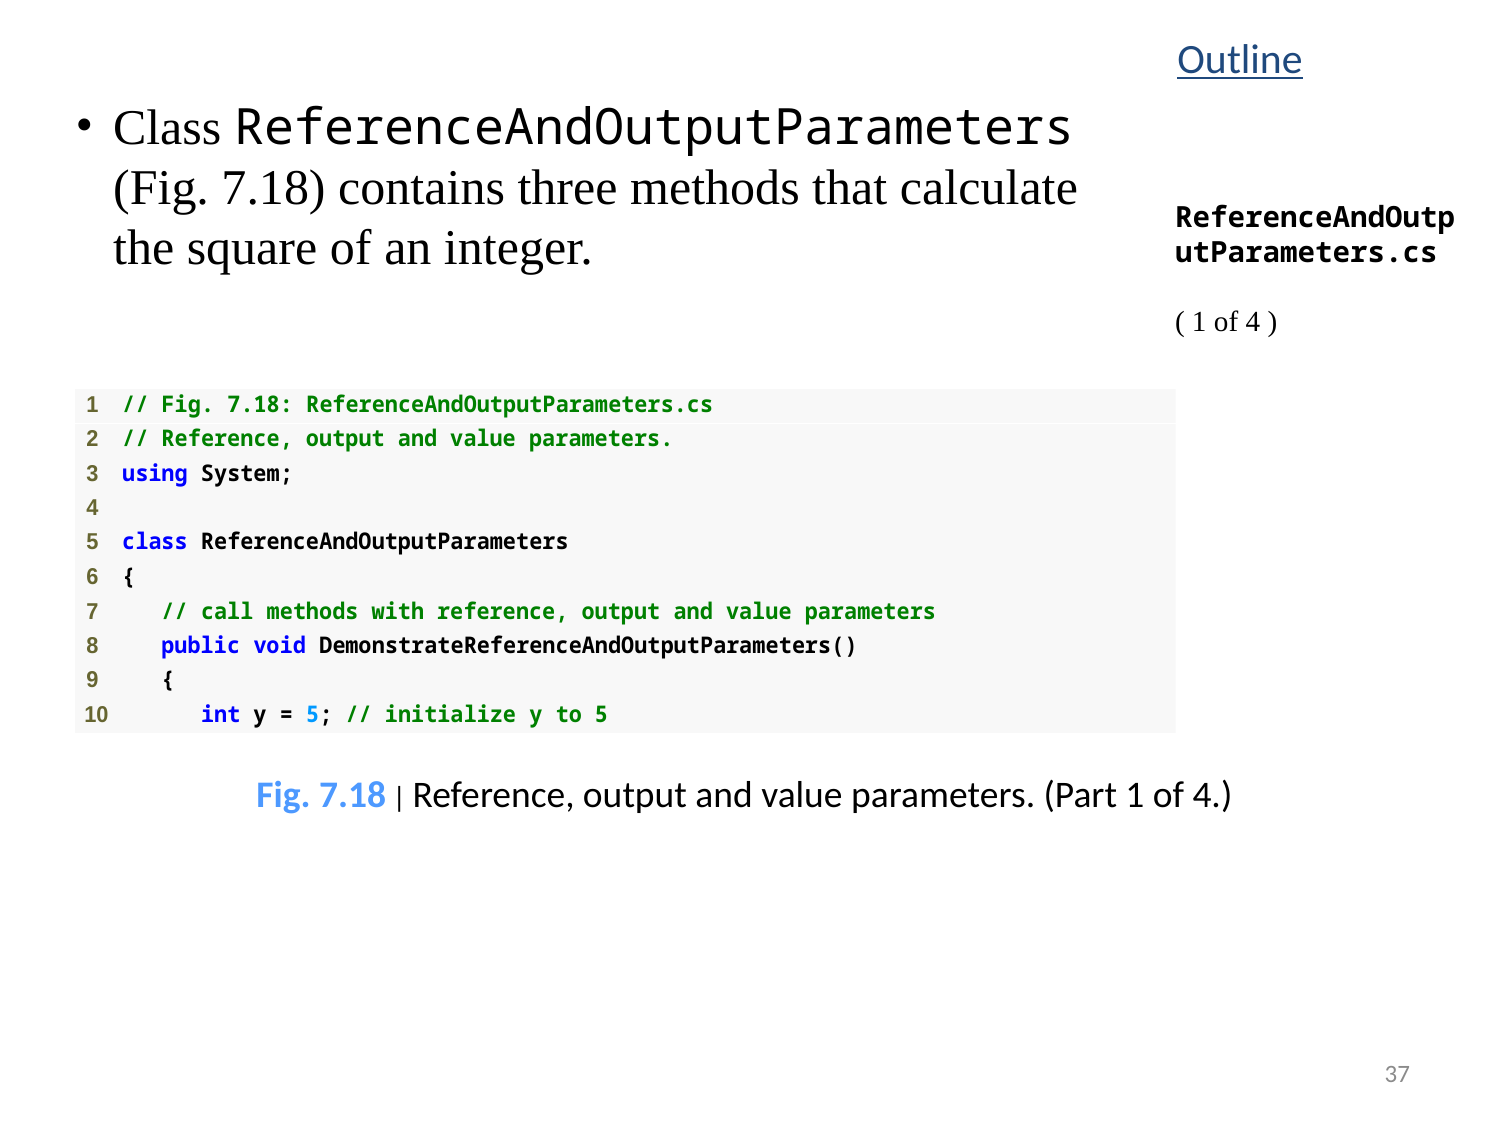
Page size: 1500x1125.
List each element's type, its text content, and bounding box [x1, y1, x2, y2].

text_box Class ReferenceAndOutputParameters (Fig. 7.18) contains three methods that calculate the square of an integer. [60, 87, 1161, 283]
text_box Outline [1162, 24, 1470, 90]
slide_number 37 [1074, 1042, 1425, 1103]
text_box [74, 388, 1176, 763]
text_box Fig. 7.18 | Reference, output and value parameters. (Part 1 of 4.) [204, 762, 1295, 823]
text_box ReferenceAndOutputParameters.cs ( 1 of 4 ) [1175, 191, 1469, 345]
